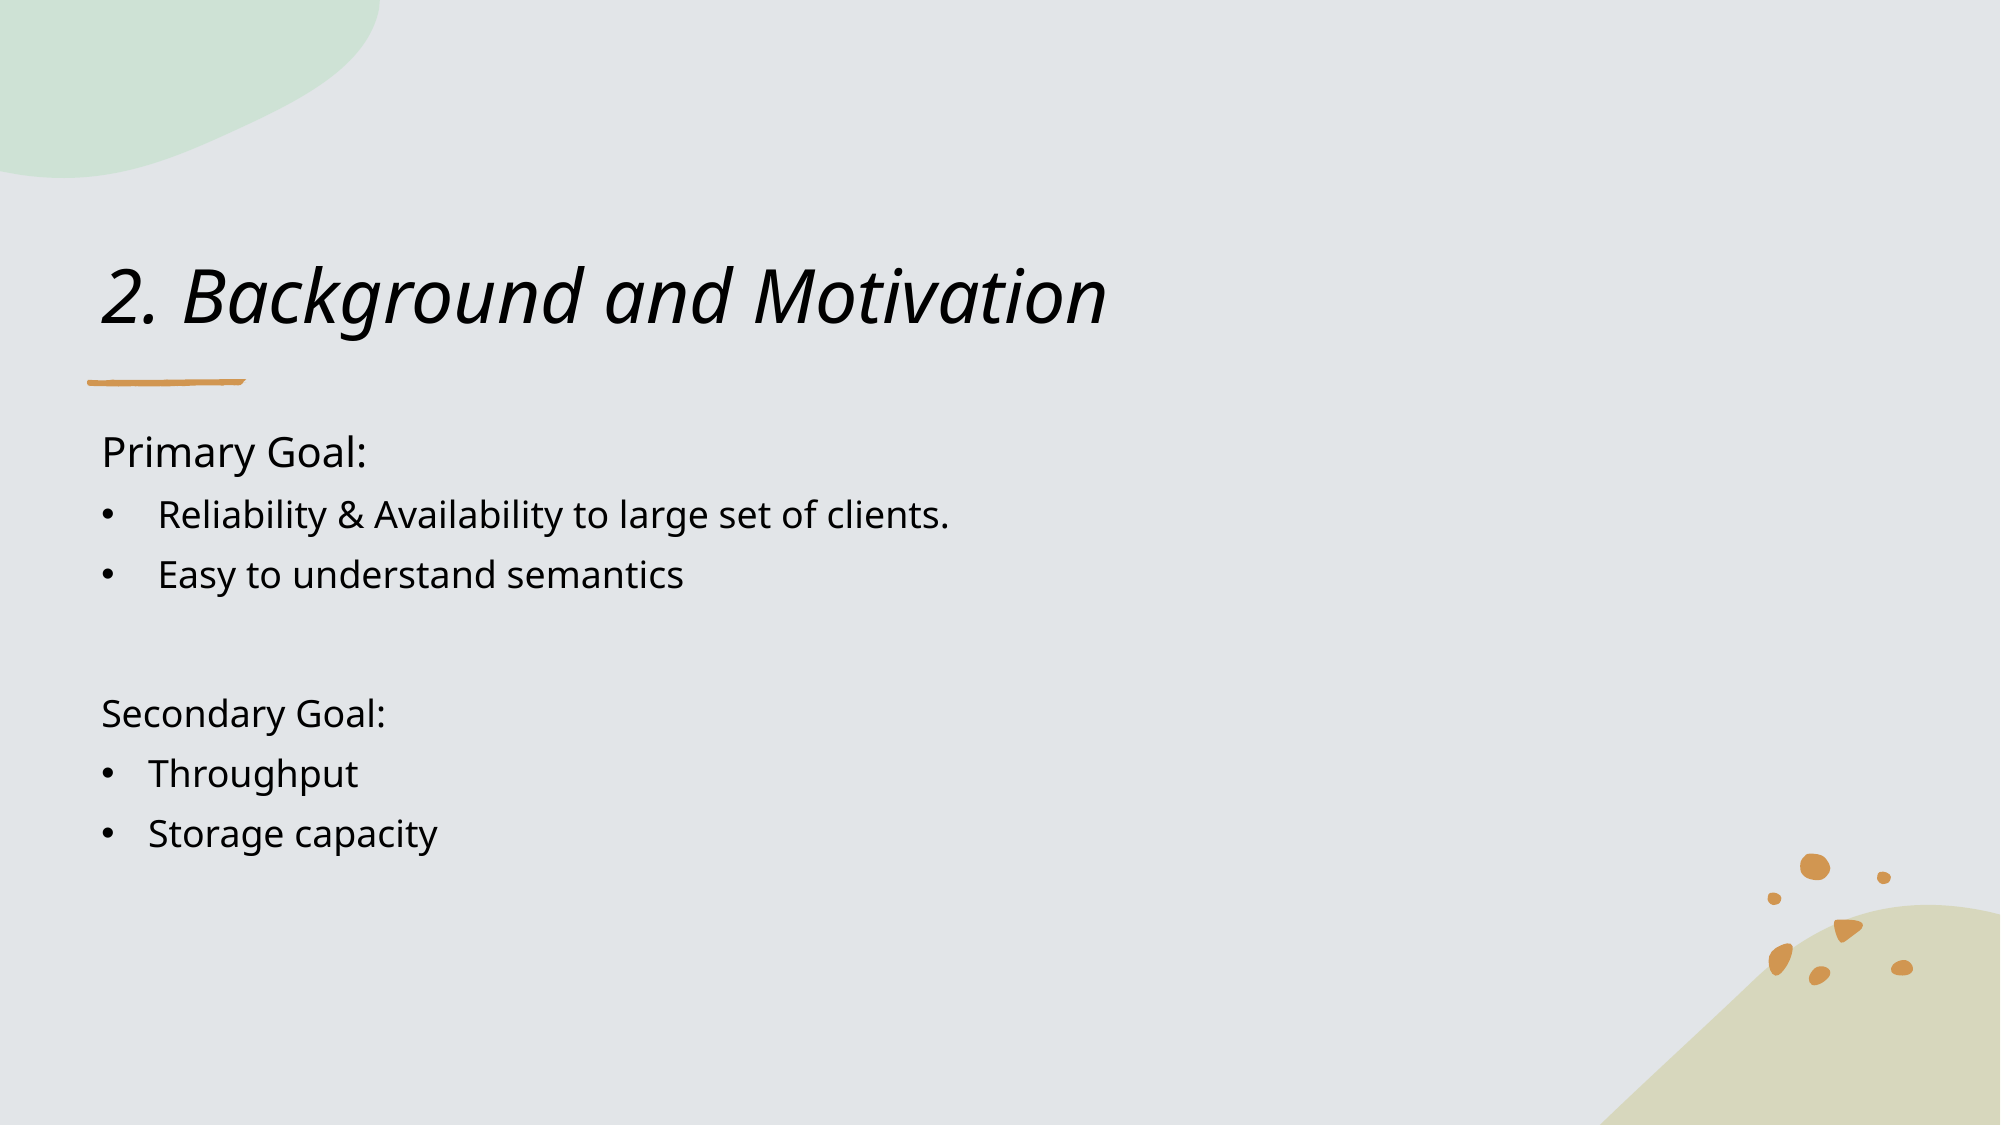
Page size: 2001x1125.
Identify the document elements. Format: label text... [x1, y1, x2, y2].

list Primary Goal: Reliability & Availability to large set of clients. Easy to understand semantics Secondary Goal: Throughput Storage capacity [86, 413, 1740, 996]
title 2. Background and Motivation [86, 129, 1740, 347]
